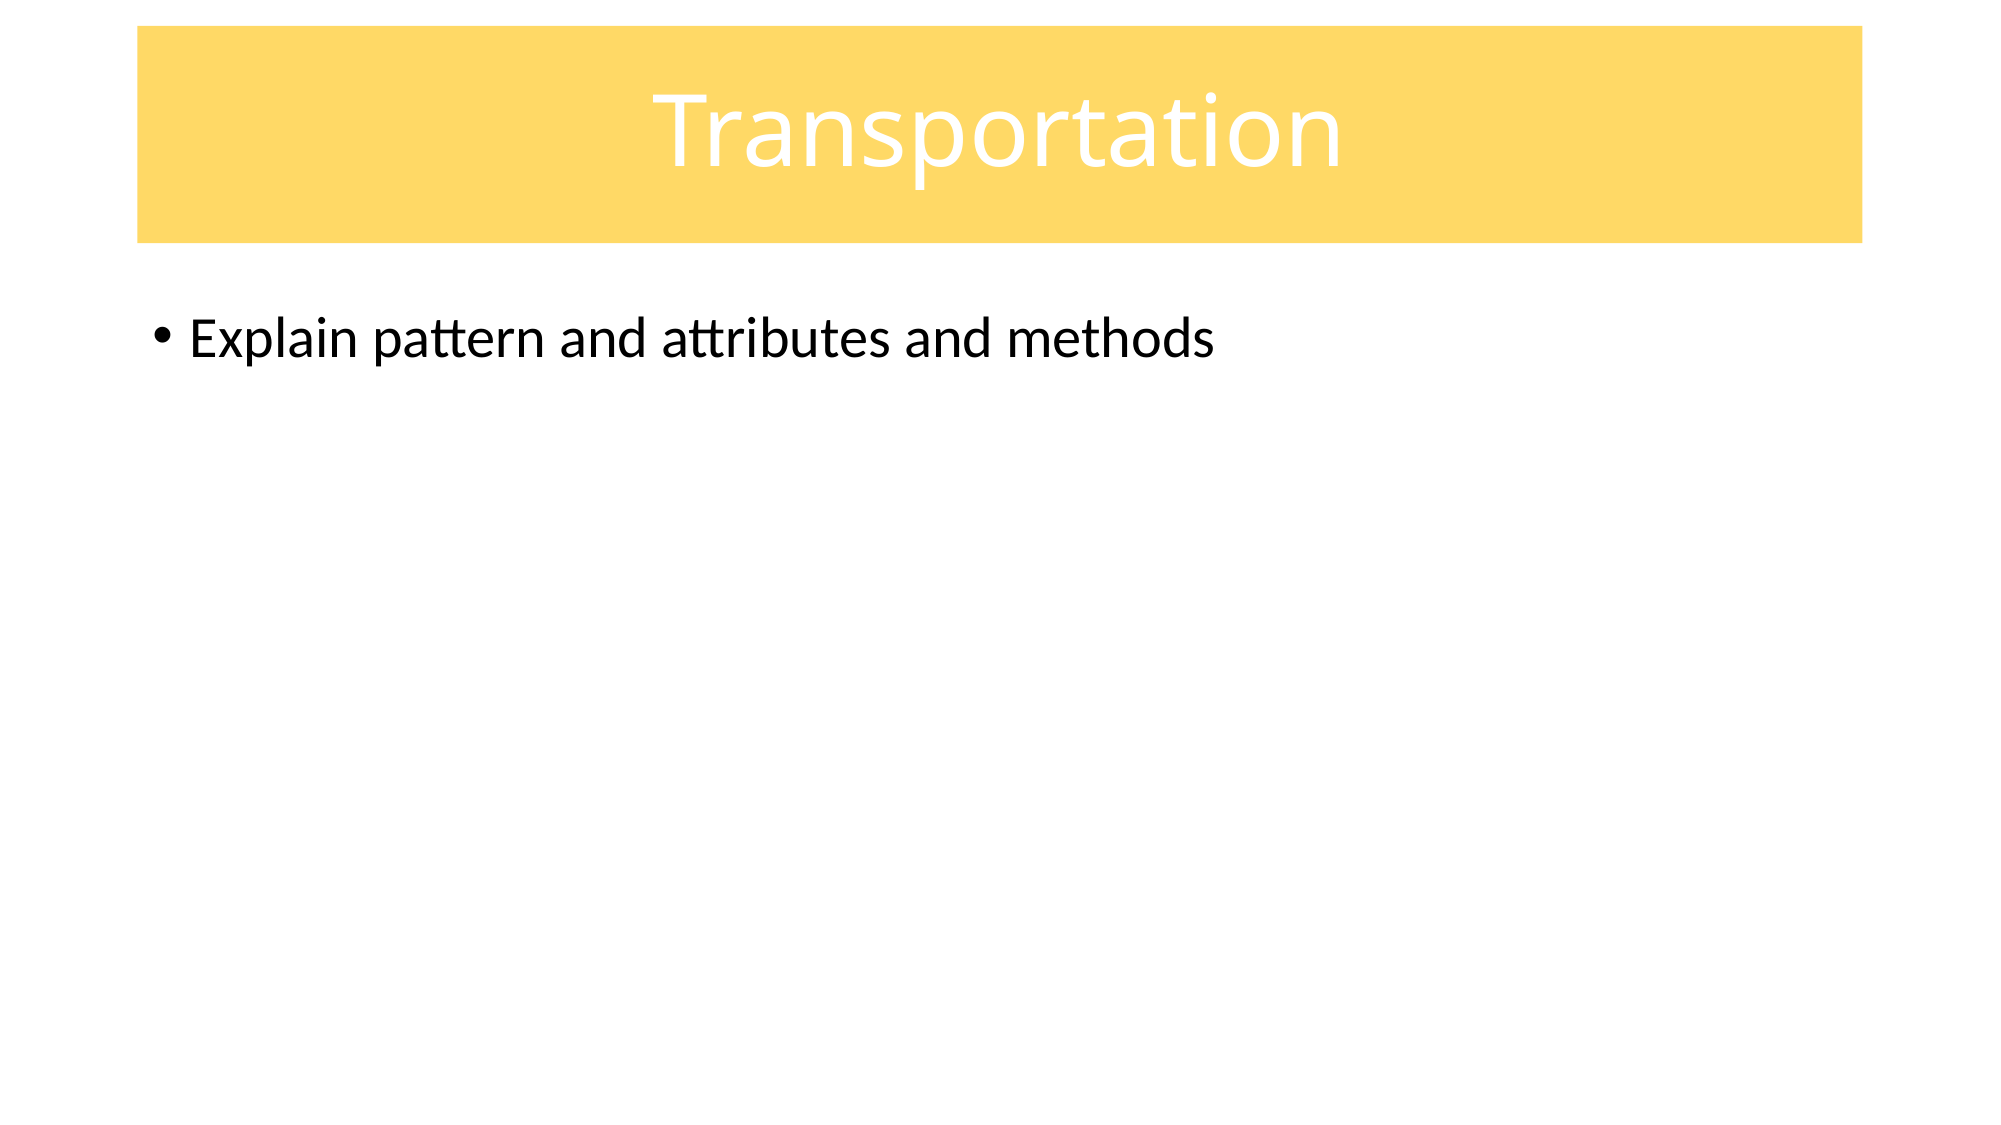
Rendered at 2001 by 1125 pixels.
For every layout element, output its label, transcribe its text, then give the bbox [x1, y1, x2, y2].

list Explain pattern and attributes and methods [137, 299, 1863, 1014]
text_box Transportation [137, 25, 1863, 244]
